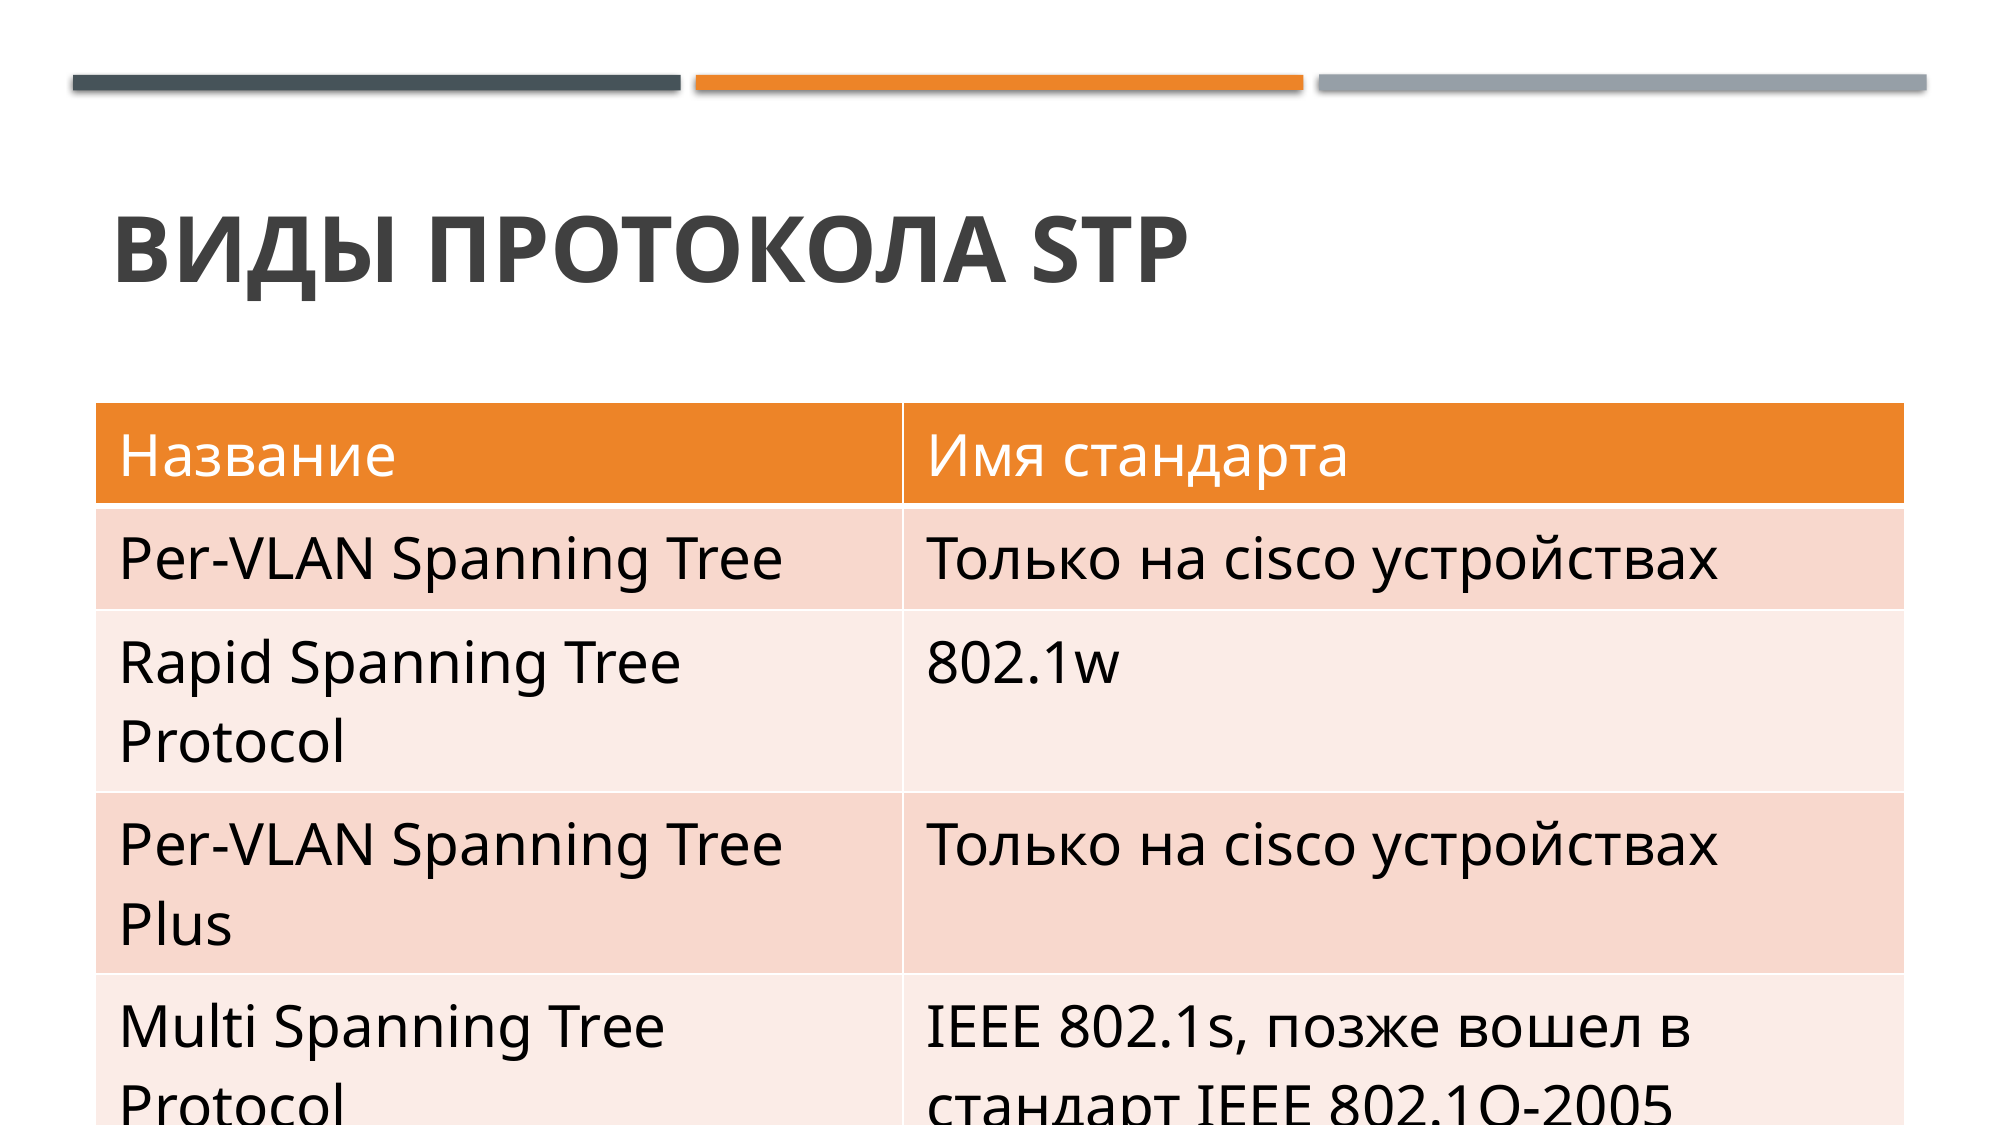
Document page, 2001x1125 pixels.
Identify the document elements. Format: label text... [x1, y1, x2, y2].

table_cell IEEE 802.1s, позже вошел в стандарт IEEE 802.1Q-2005 [904, 975, 1904, 1125]
table_header Название [96, 403, 902, 503]
table_cell Только на cisco устройствах [904, 793, 1904, 973]
table_header Имя стандарта [904, 403, 1904, 503]
table_cell Multi Spanning Tree Protocol [96, 975, 902, 1125]
table_cell Per-VLAN Spanning Tree Plus [96, 793, 902, 973]
table_cell Per-VLAN Spanning Tree [96, 509, 902, 609]
table_cell Rapid Spanning Tree Protocol [96, 611, 902, 791]
title Виды протокола STP [95, 115, 1905, 311]
table_cell 802.1w [904, 611, 1904, 791]
table_cell Только на cisco устройствах [904, 509, 1904, 609]
